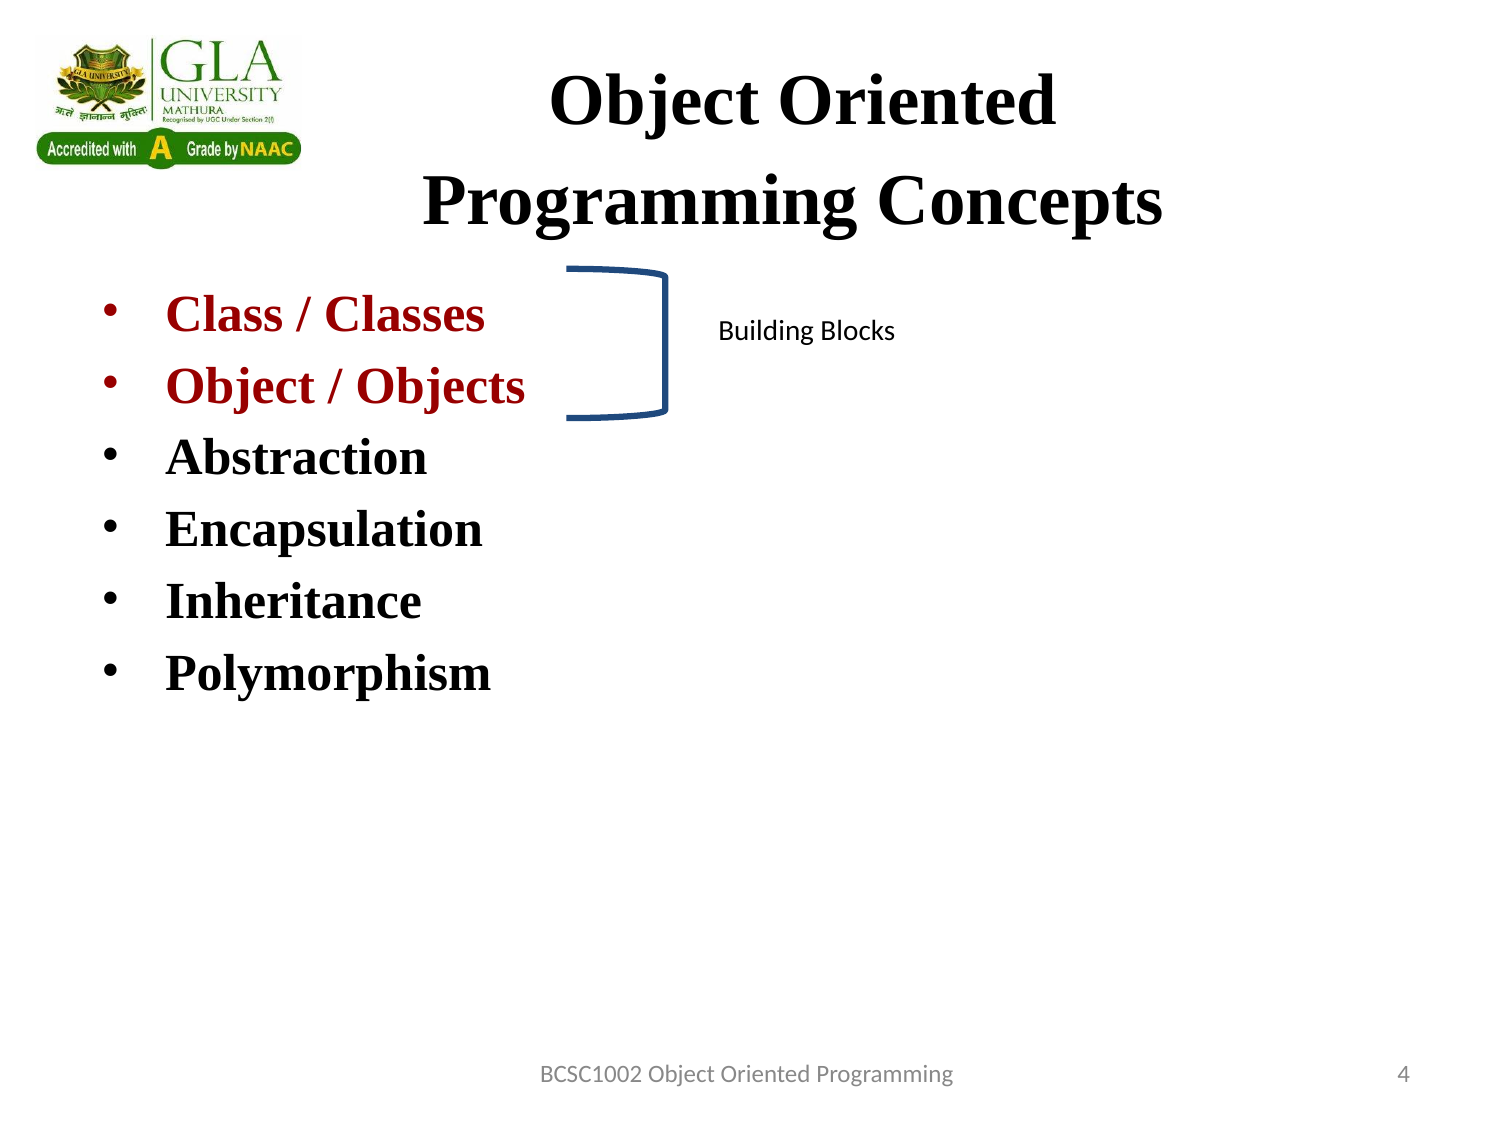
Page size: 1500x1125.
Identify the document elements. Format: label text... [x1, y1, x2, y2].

list Class / Classes Object / Objects Abstraction Encapsulation Inheritance Polymorphism [75, 262, 1425, 872]
picture [34, 34, 302, 172]
footer BCSC1002 Object Oriented Programming [512, 1042, 988, 1103]
title Object Oriented Programming Concepts [99, 45, 1450, 233]
slide_number ‹#› [1074, 1042, 1425, 1103]
text_box [566, 268, 666, 419]
text_box Building Blocks [703, 258, 918, 400]
